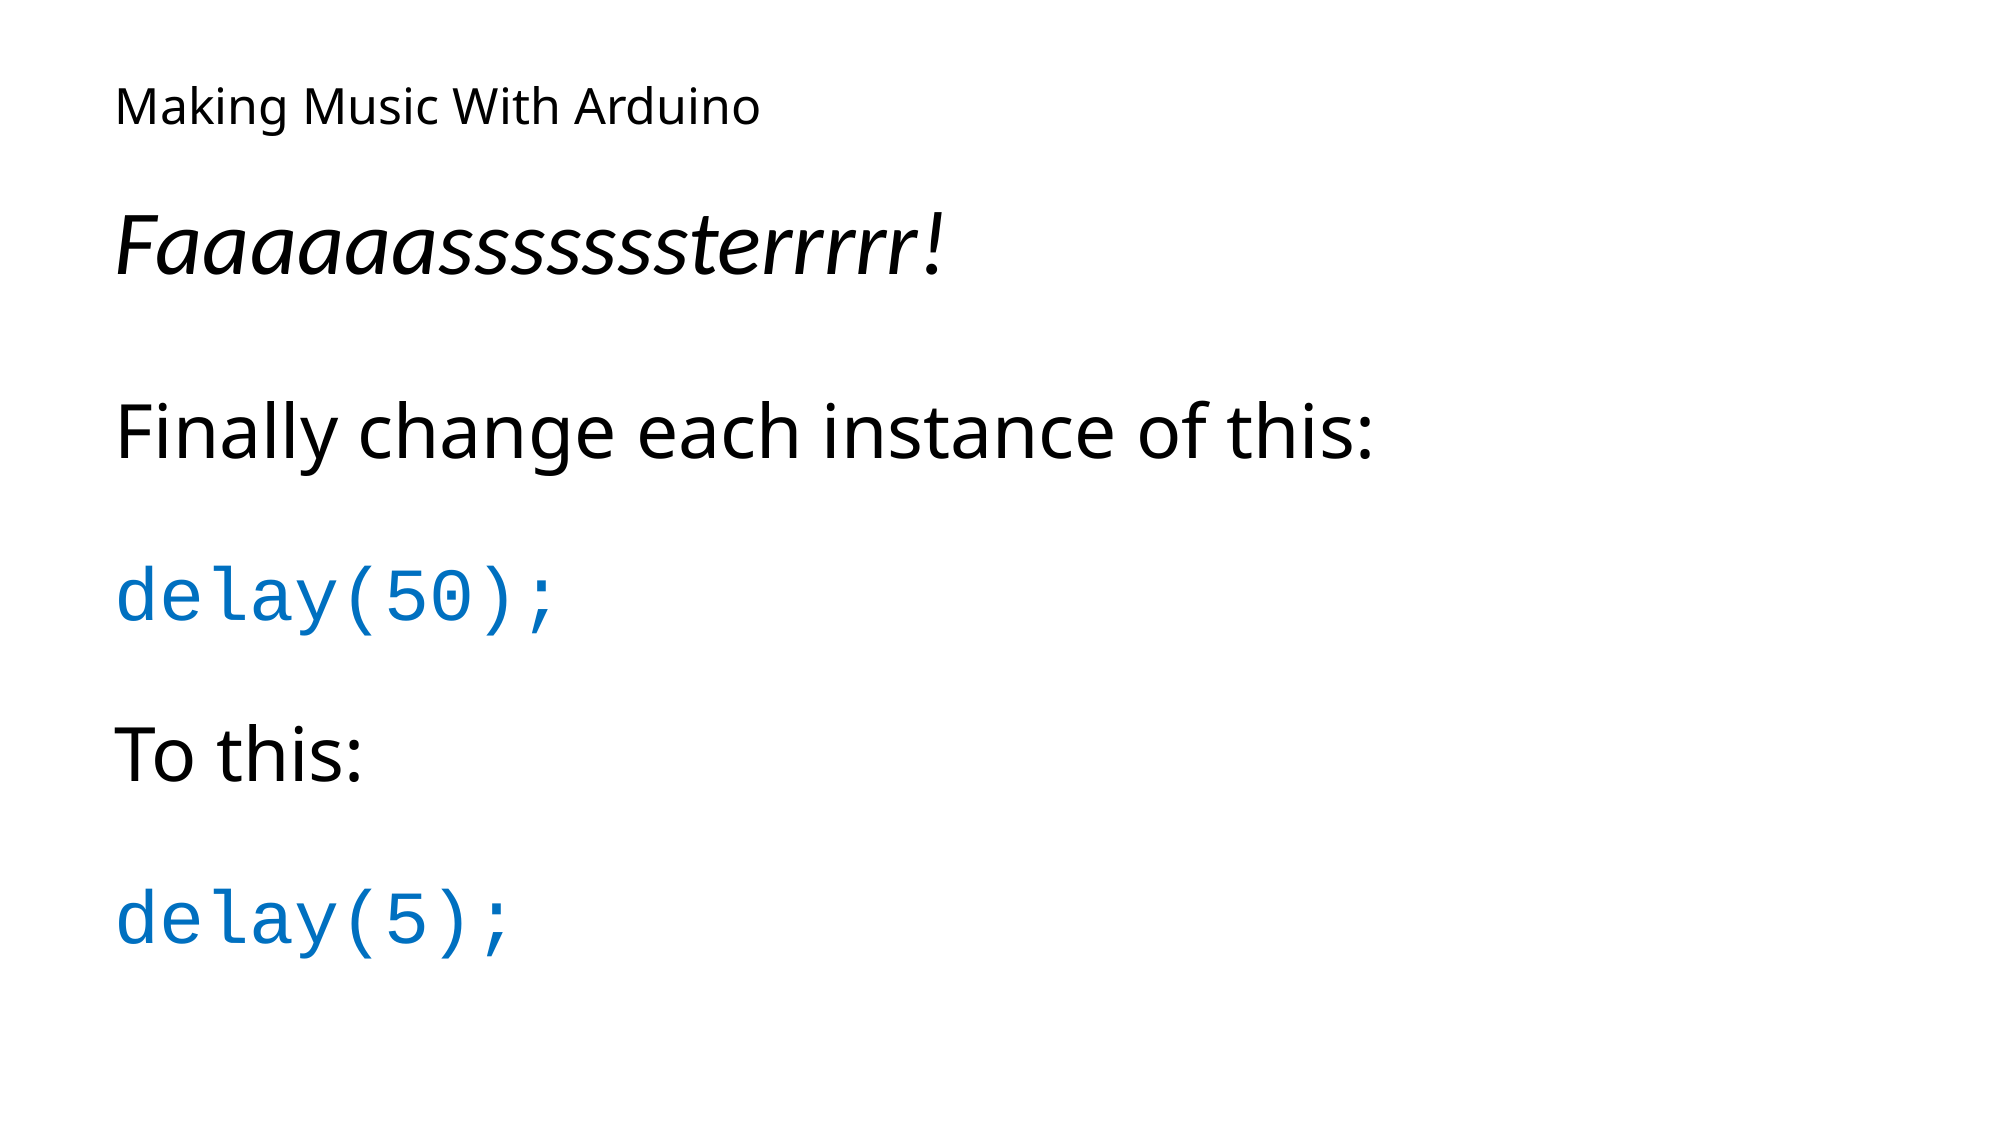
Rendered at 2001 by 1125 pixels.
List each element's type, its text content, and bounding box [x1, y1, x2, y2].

text_box Faaaaaasssssssterrrrr! Finally change each instance of this: delay(50); To this: delay(5); [99, 188, 1863, 1054]
title Making Music With Arduino [99, 59, 1863, 157]
